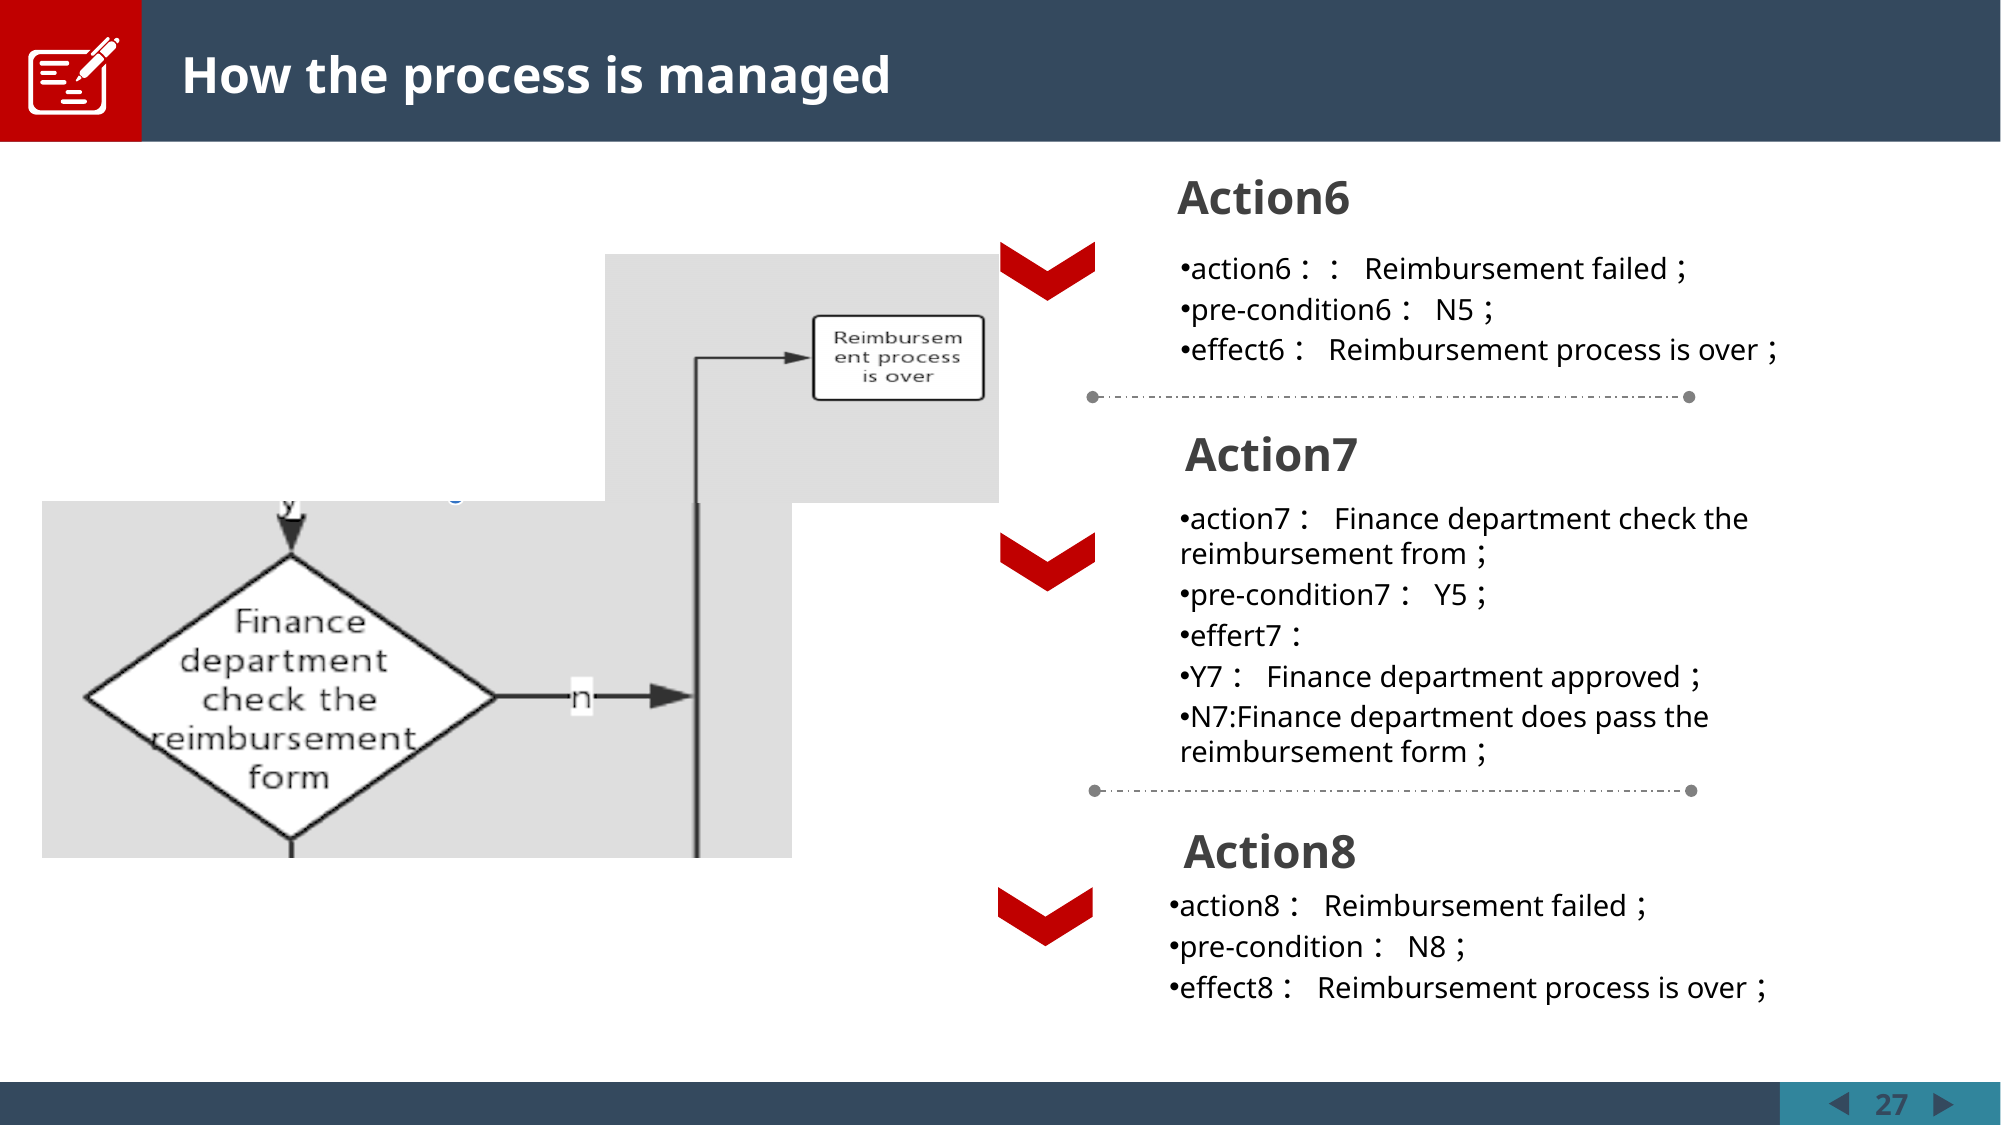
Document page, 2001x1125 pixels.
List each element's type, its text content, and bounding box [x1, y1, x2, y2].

text_box Action8 [1168, 811, 1384, 879]
text_box Action7 [1170, 418, 1374, 488]
text_box How the process is managed [166, 50, 1462, 156]
text_box [998, 530, 1097, 594]
text_box [0, 0, 144, 144]
text_box [996, 885, 1095, 949]
text_box [998, 239, 1097, 303]
picture [42, 254, 1000, 858]
text_box [28, 49, 107, 115]
text_box action7：Finance department check the reimbursement from； pre-condition7：Y5； effert7： Y7：Finance department approved； N7:Finance department does pass the reimbursement form； [1164, 492, 1910, 777]
text_box 27 [1779, 1078, 2001, 1125]
text_box [144, 0, 2001, 144]
text_box [0, 1080, 1778, 1125]
text_box action6：：Reimbursement failed； pre-condition6：N5； effect6：Reimbursement process is over； [1165, 242, 1869, 375]
text_box Action6 [1162, 161, 1366, 232]
text_box action8：Reimbursement failed； pre-condition：N8； effect8：Reimbursement process is over； [1154, 879, 1859, 1012]
text_box [75, 37, 120, 82]
